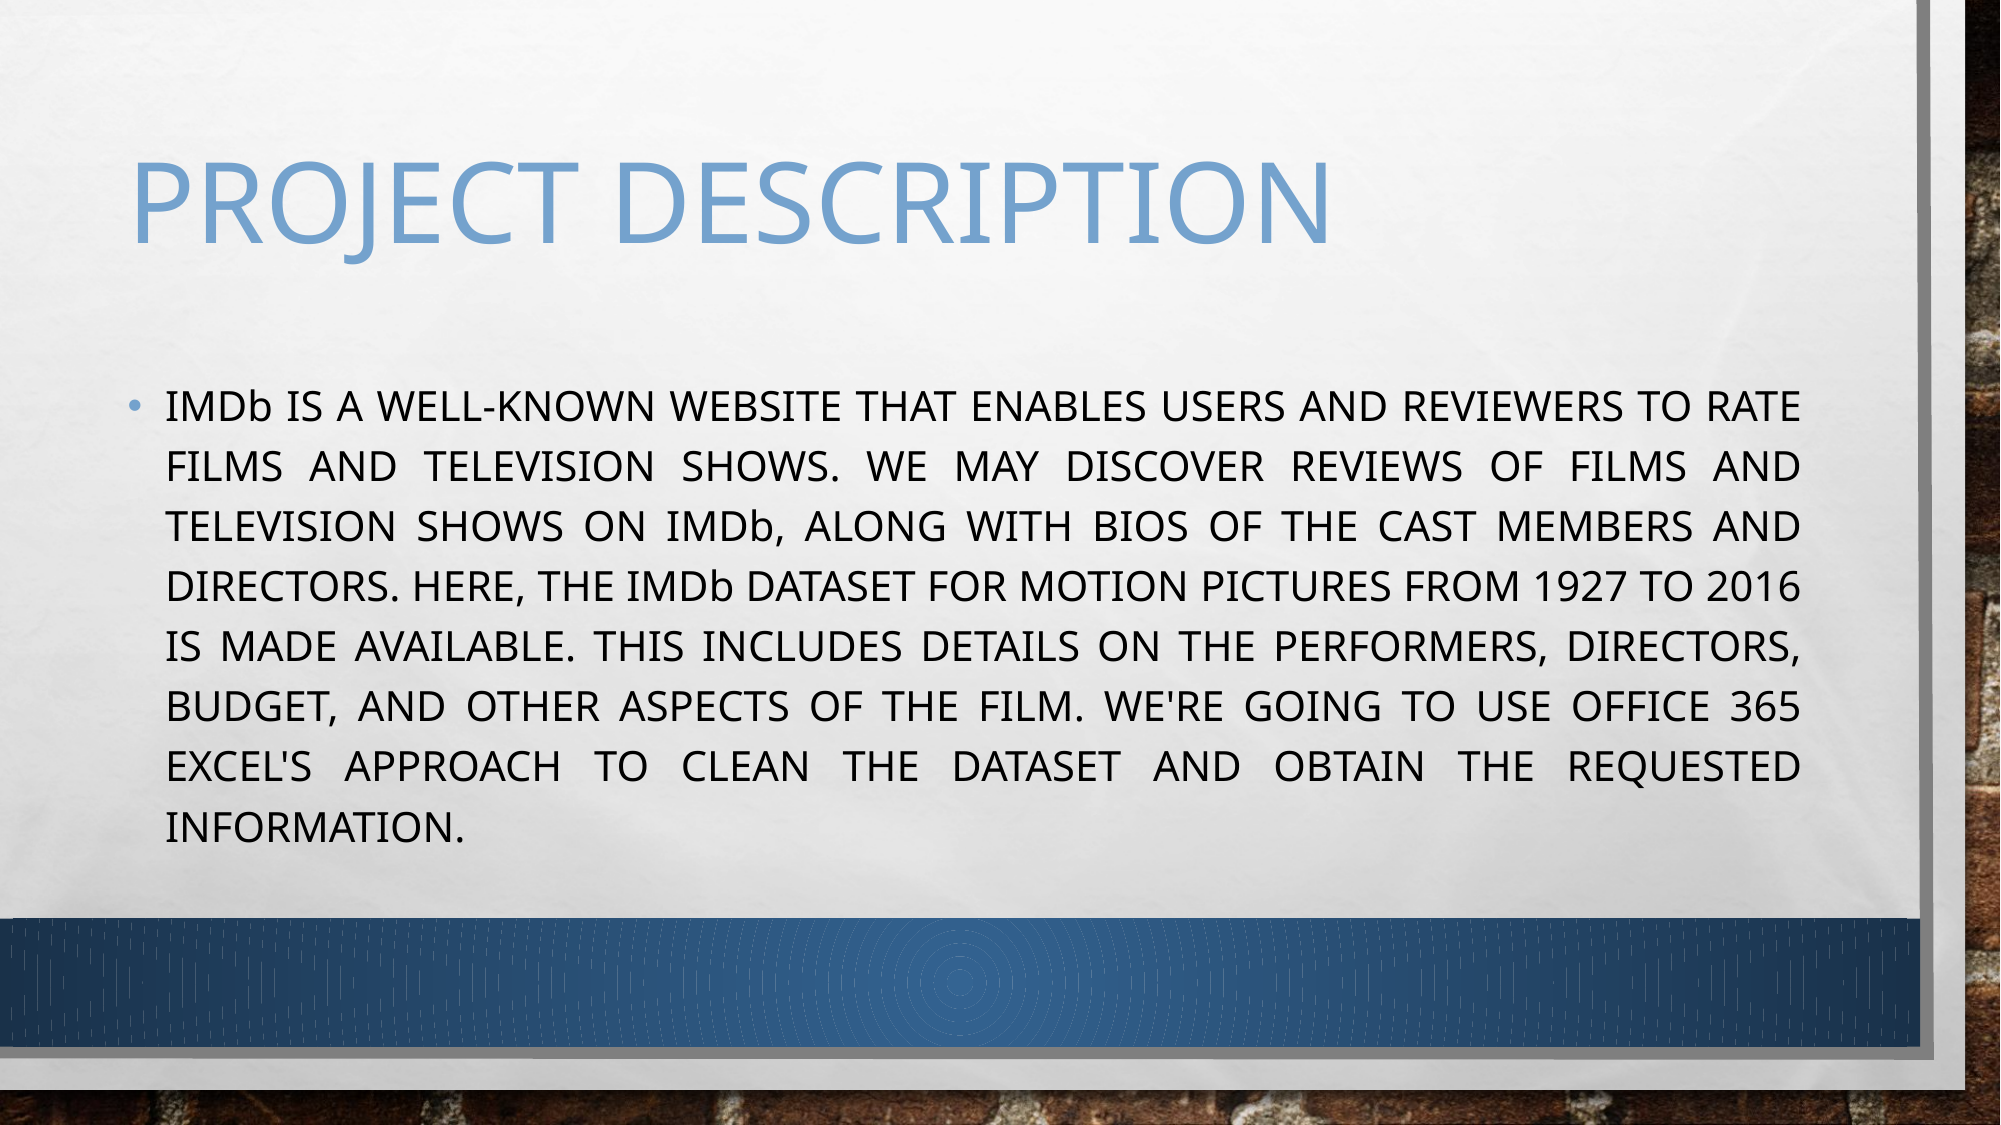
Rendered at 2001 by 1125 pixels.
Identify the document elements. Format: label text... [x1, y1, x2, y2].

list IMDb IS A WELL-KNOWN WEBSITE THAT ENABLES USERS AND REVIEWERS TO RATE FILMS AND TELEVISION SHOWS. WE MAY DISCOVER REVIEWS OF FILMS AND TELEVISION SHOWS ON IMDb, ALONG WITH BIOS OF THE CAST MEMBERS AND DIRECTORS. HERE, THE IMDb DATASET FOR MOTION PICTURES FROM 1927 TO 2016 IS MADE AVAILABLE. THIS INCLUDES DETAILS ON THE PERFORMERS, DIRECTORS, BUDGET, AND OTHER ASPECTS OF THE FILM. WE'RE GOING TO USE OFFICE 365 EXCEL'S APPROACH TO CLEAN THE DATASET AND OBTAIN THE REQUESTED INFORMATION. [112, 338, 1818, 882]
picture [0, 0, 1919, 918]
picture [0, 0, 2001, 1125]
title PROJECT DESCRIPTION [112, 112, 1818, 302]
